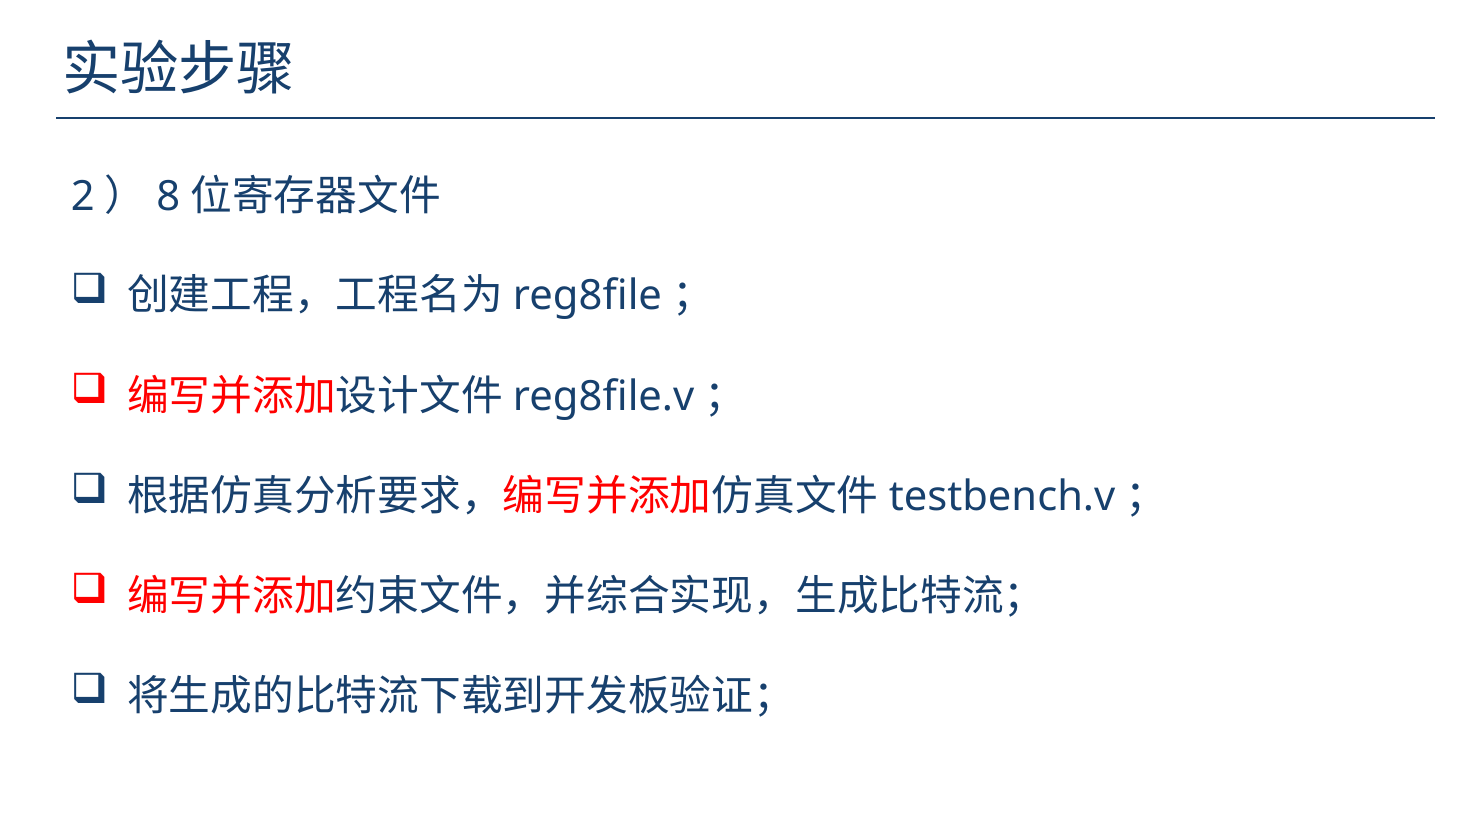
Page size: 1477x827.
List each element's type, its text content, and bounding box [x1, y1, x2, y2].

text_box 2）8位寄存器文件 创建工程，工程名为reg8file； 编写并添加设计文件reg8file.v； 根据仿真分析要求，编写并添加仿真文件testbench.v； 编写并添加约束文件，并综合实现，生成比特流； 将生成的比特流下载到开发板验证； [56, 110, 1208, 118]
text_box 实验步骤 [47, 23, 396, 109]
text_box 2）8位寄存器文件 创建工程，工程名为reg8file； 编写并添加设计文件reg8file.v； 根据仿真分析要求，编写并添加仿真文件testbench.v； 编写并添加约束文件，并综合实现，生成比特流； 将生成的比特流下载到开发板验证； [56, 119, 1208, 726]
